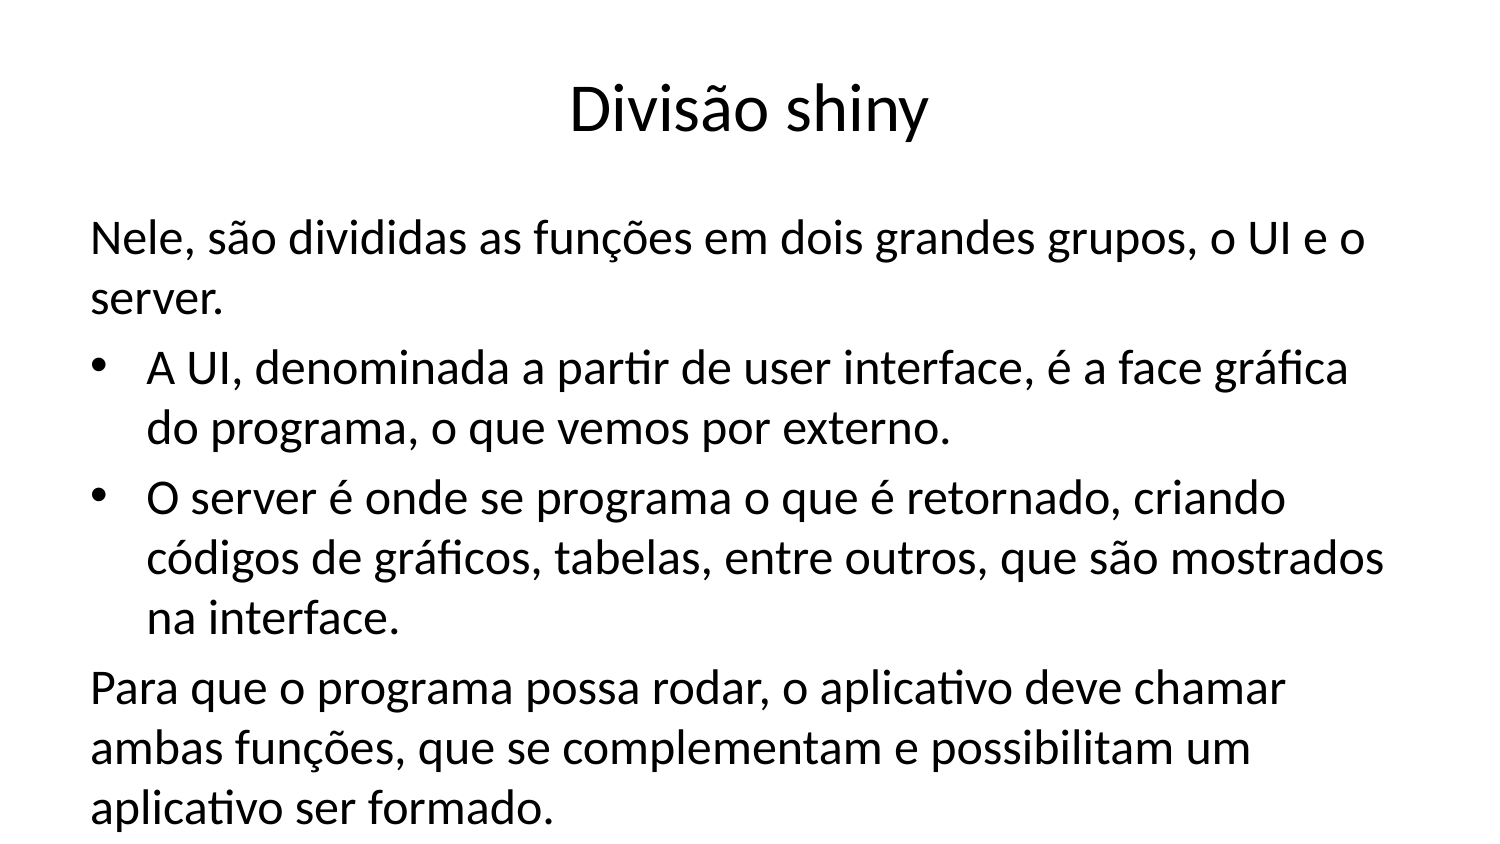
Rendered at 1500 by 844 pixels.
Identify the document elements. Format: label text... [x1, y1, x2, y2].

title Divisão shiny [75, 33, 1425, 175]
list Nele, são divididas as funções em dois grandes grupos, o UI e o server. A UI, denominada a partir de user interface, é a face gráfica do programa, o que vemos por externo. O server é onde se programa o que é retornado, criando códigos de gráficos, tabelas, entre outros, que são mostrados na interface. Para que o programa possa rodar, o aplicativo deve chamar ambas funções, que se complementam e possibilitam um aplicativo ser formado. [75, 196, 1425, 754]
